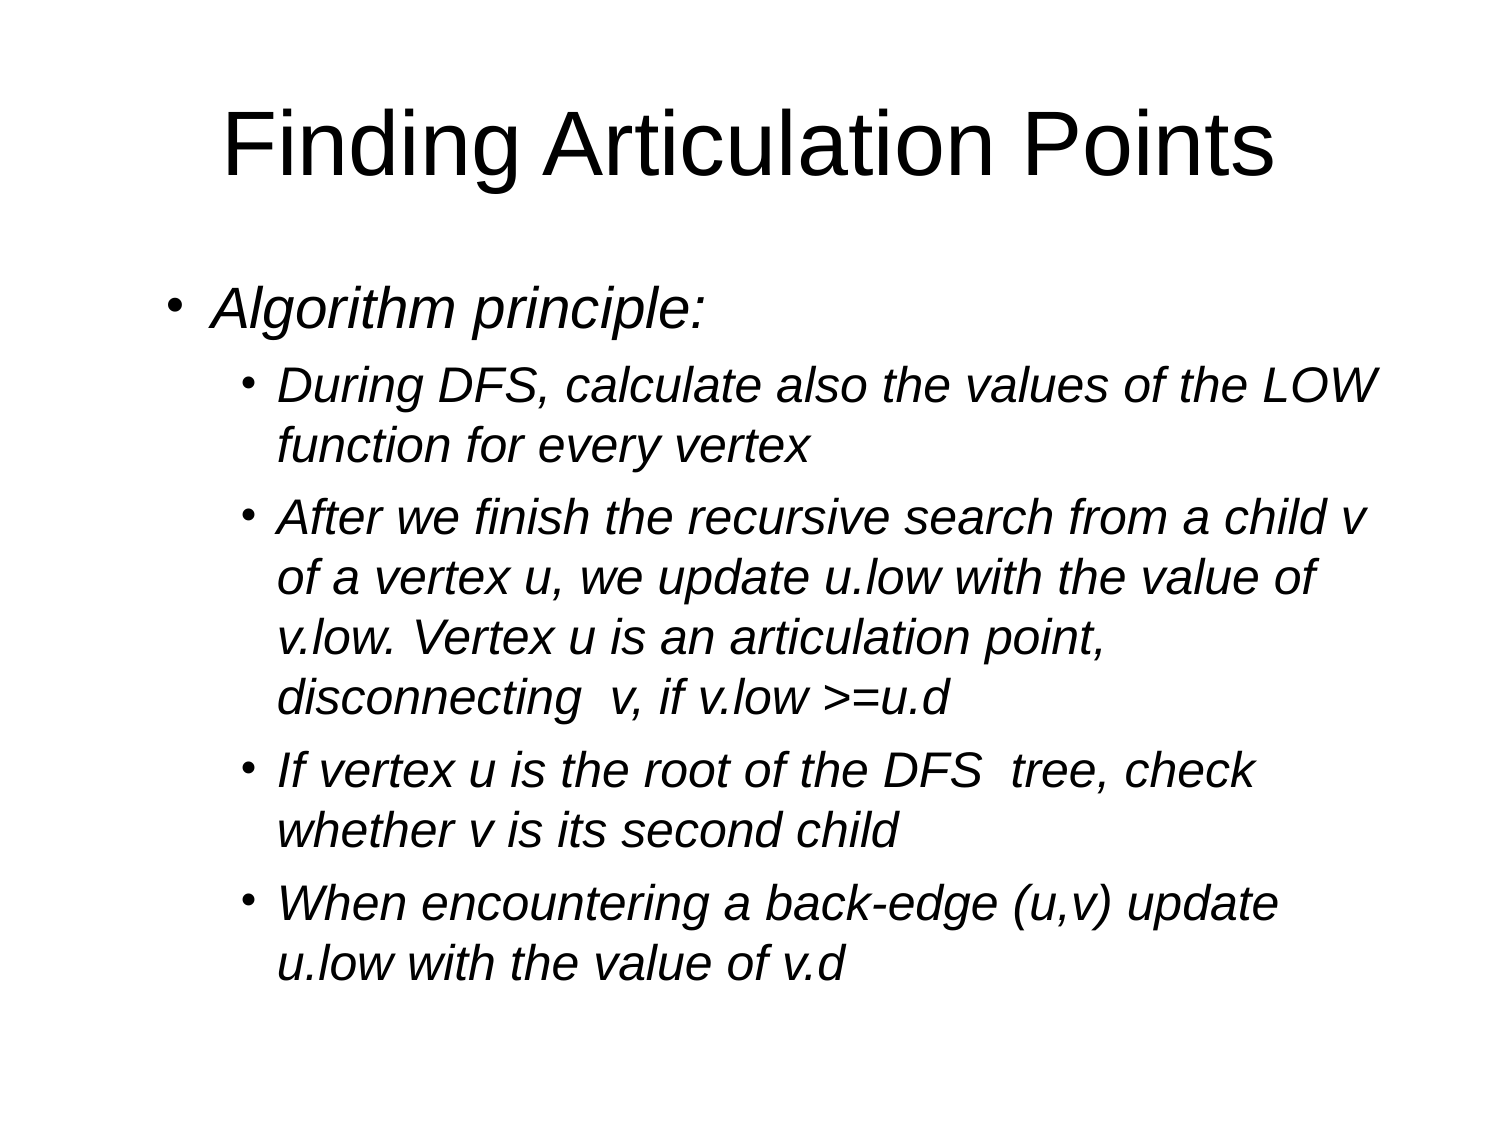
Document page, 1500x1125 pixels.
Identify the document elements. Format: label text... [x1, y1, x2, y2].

text_box Algorithm principle: During DFS, calculate also the values of the LOW function for every vertex After we finish the recursive search from a child v of a vertex u, we update u.low with the value of v.low. Vertex u is an articulation point, disconnecting v, if v.low >=u.d If vertex u is the root of the DFS tree, check whether v is its second child When encountering a back-edge (u,v) update u.low with the value of v.d [74, 262, 1425, 1005]
text_box Finding Articulation Points [74, 45, 1425, 233]
